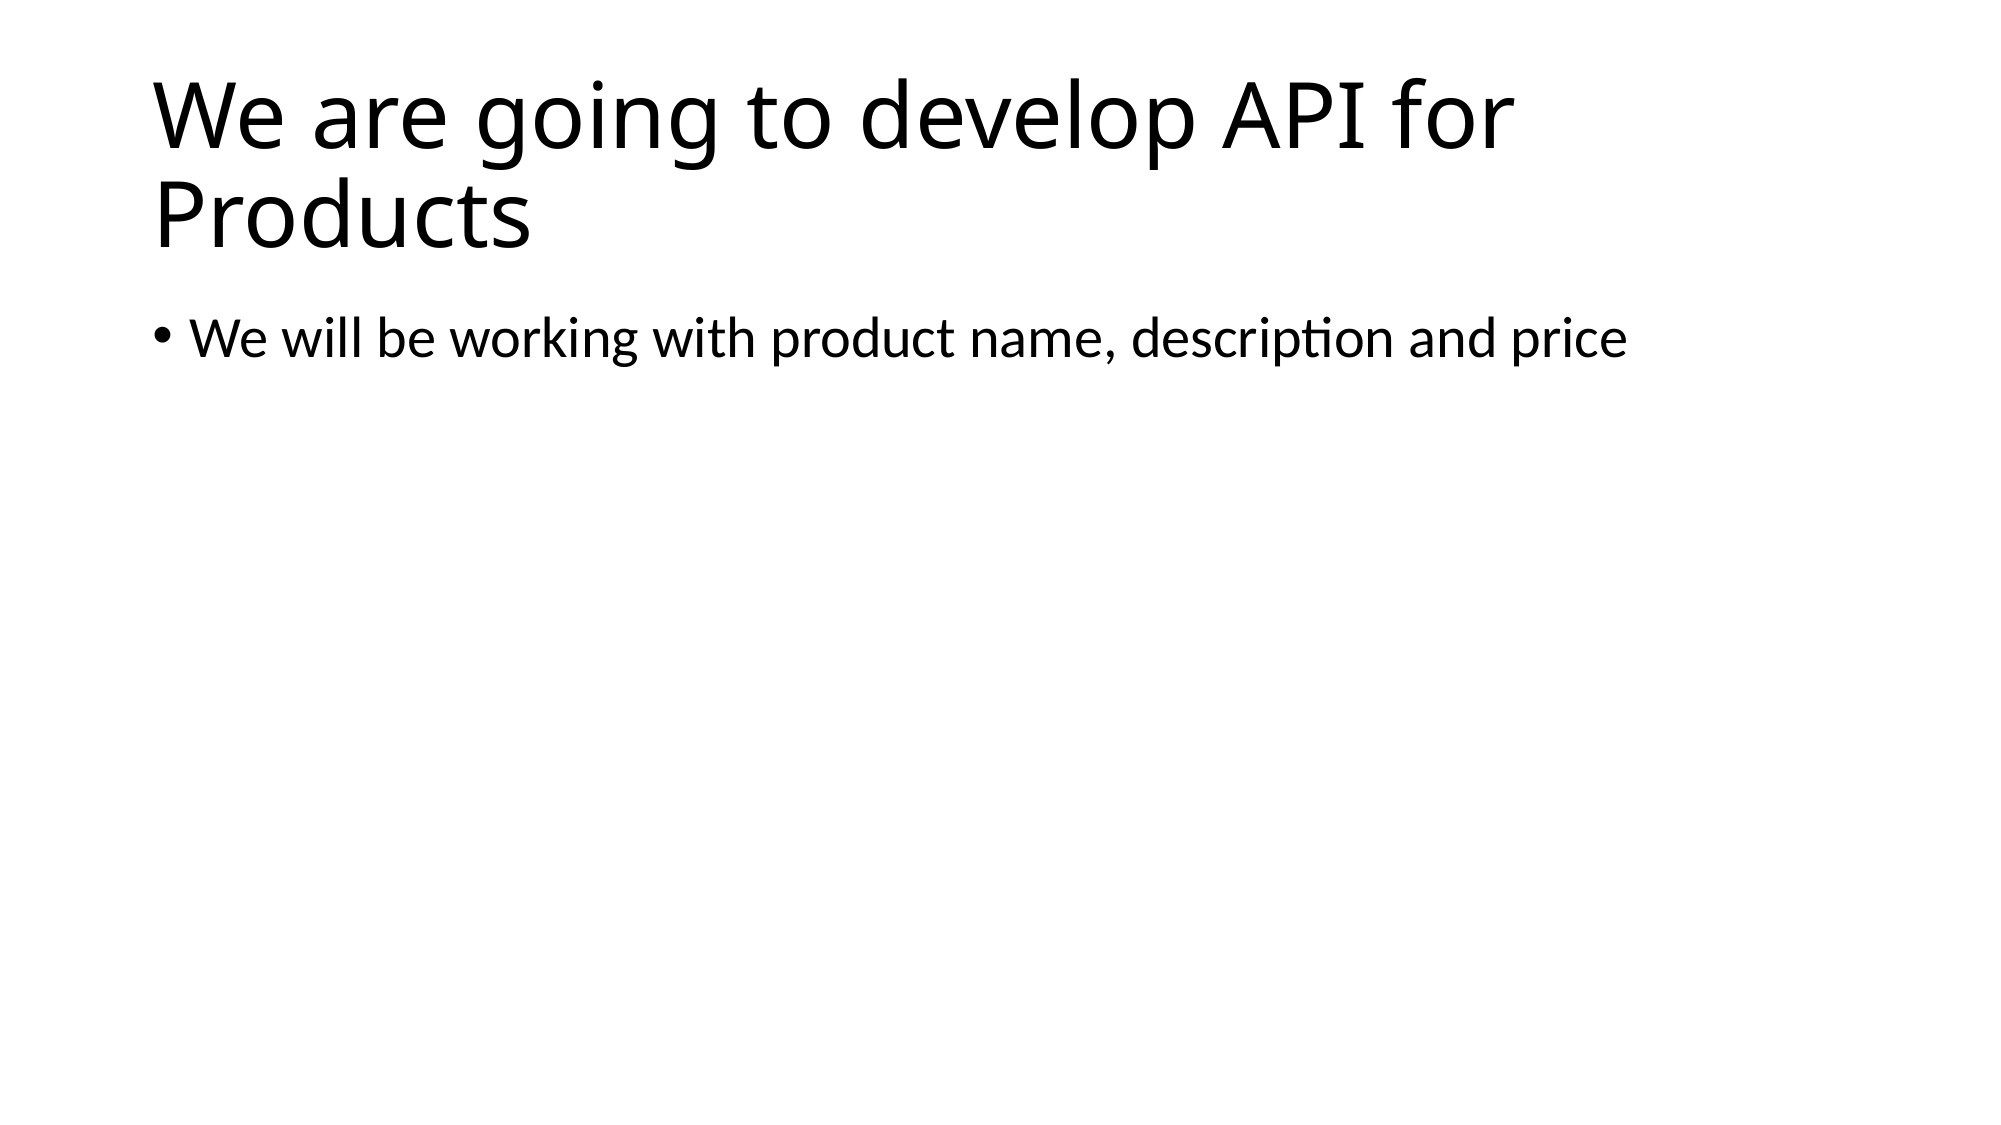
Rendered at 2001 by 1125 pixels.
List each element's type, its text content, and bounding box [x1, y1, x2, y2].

title We are going to develop API for Products [137, 59, 1863, 278]
list We will be working with product name, description and price [137, 299, 1863, 1014]
